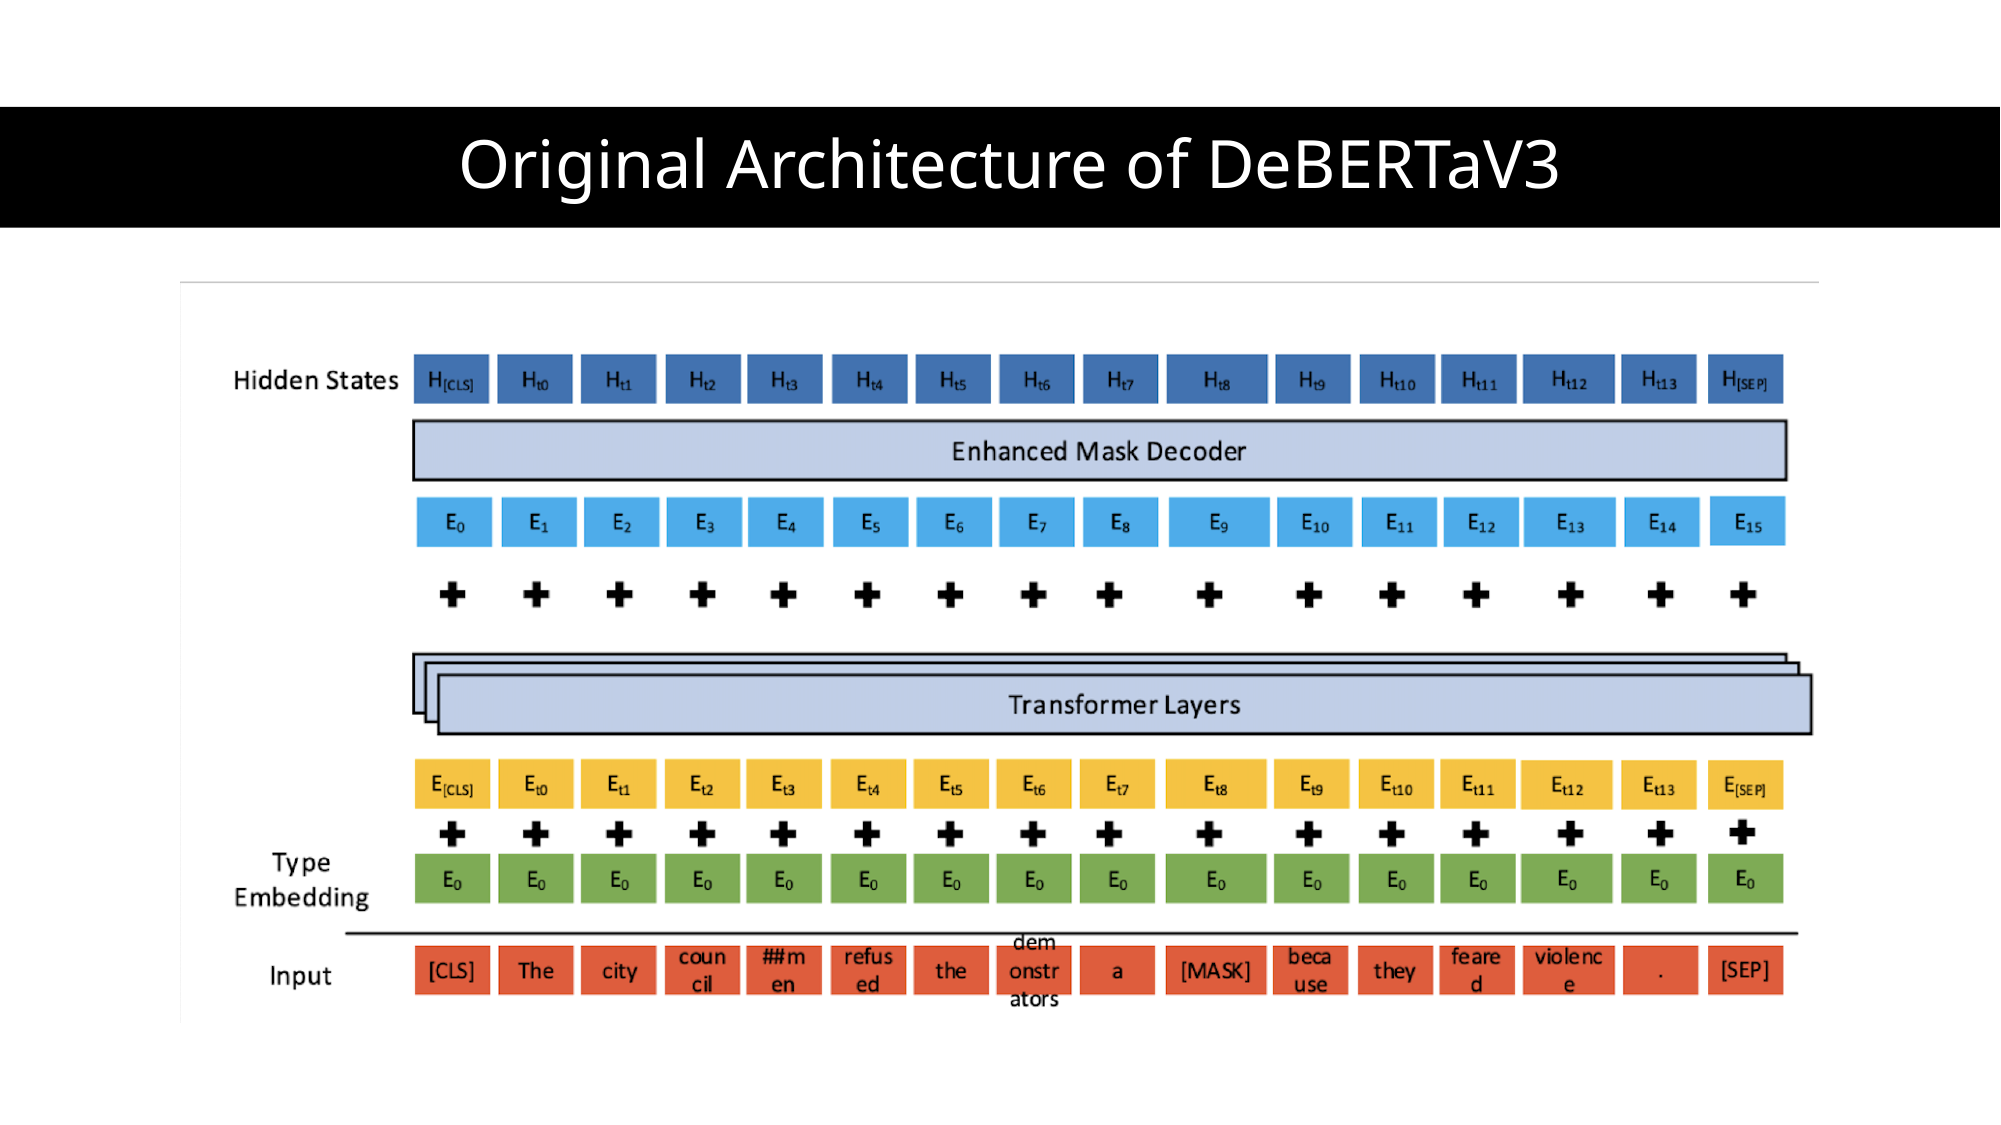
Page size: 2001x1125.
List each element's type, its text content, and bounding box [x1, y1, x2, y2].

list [179, 281, 1820, 1023]
title Original Architecture of DeBERTaV3 [91, 105, 1931, 228]
text_box [0, 106, 2000, 229]
